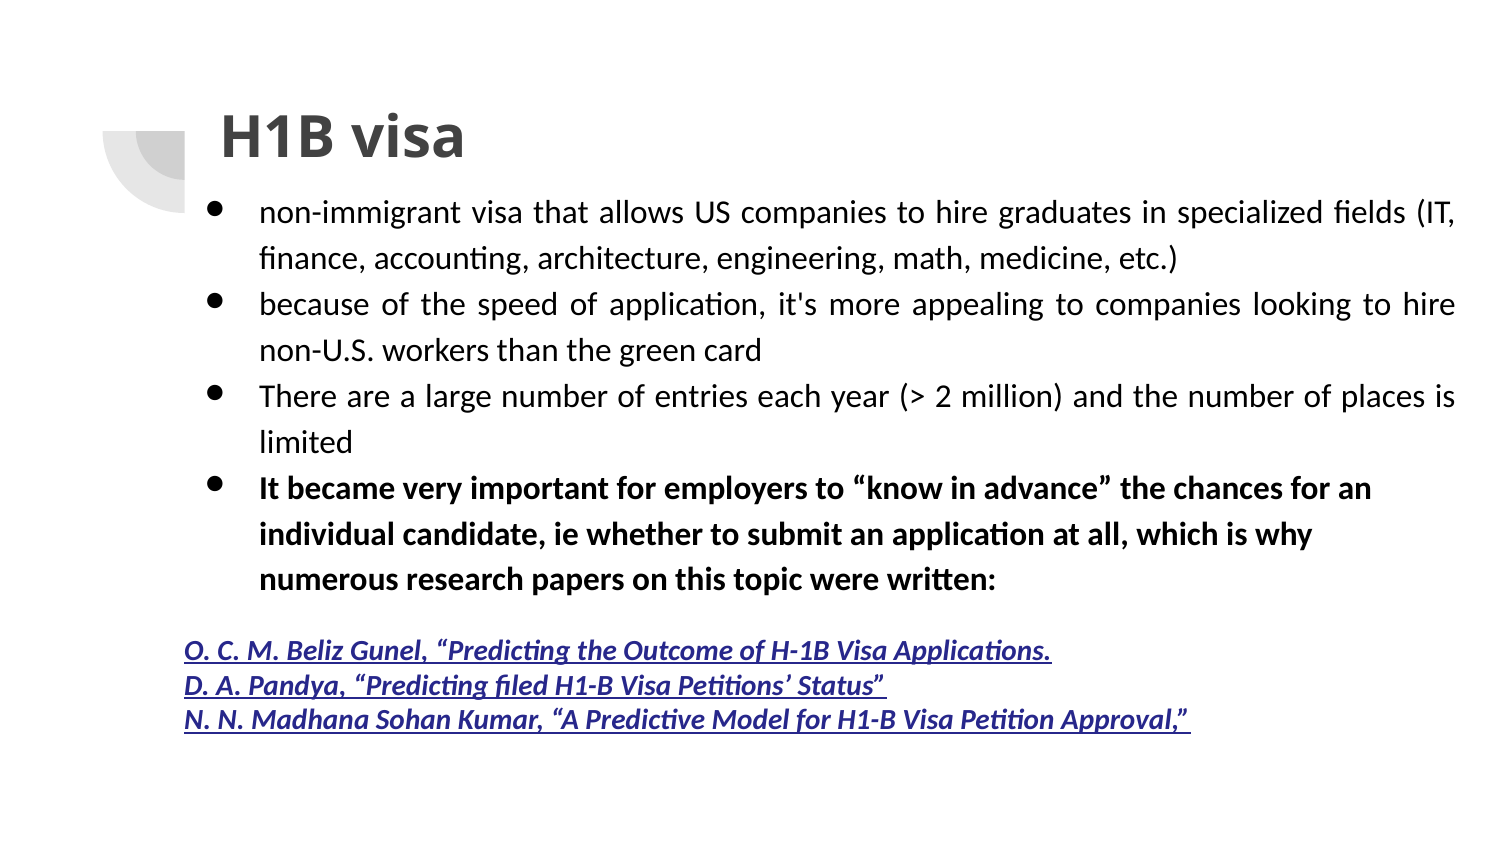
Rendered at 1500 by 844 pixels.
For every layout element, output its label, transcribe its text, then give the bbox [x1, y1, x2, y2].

title H1B visa [204, 84, 1358, 169]
list non-immigrant visa that allows US companies to hire graduates in specialized fields (IT, finance, accounting, architecture, engineering, math, medicine, etc.) because of the speed of application, it's more appealing to companies looking to hire non-U.S. workers than the green card There are a large number of entries each year (> 2 million) and the number of places is limited It became very important for employers to “know in advance” the chances for an individual candidate, ie whether to submit an application at all, which is why numerous research papers on this topic were written: O. C. M. Beliz Gunel, “Predicting the Outcome of H-1B Visa Applications. D. A. Pandya, “Predicting filed H1-B Visa Petitions’ Status” N. N. Madhana Sohan Kumar, “A Predictive Model for H1-B Visa Petition Approval,” [169, 169, 1473, 782]
